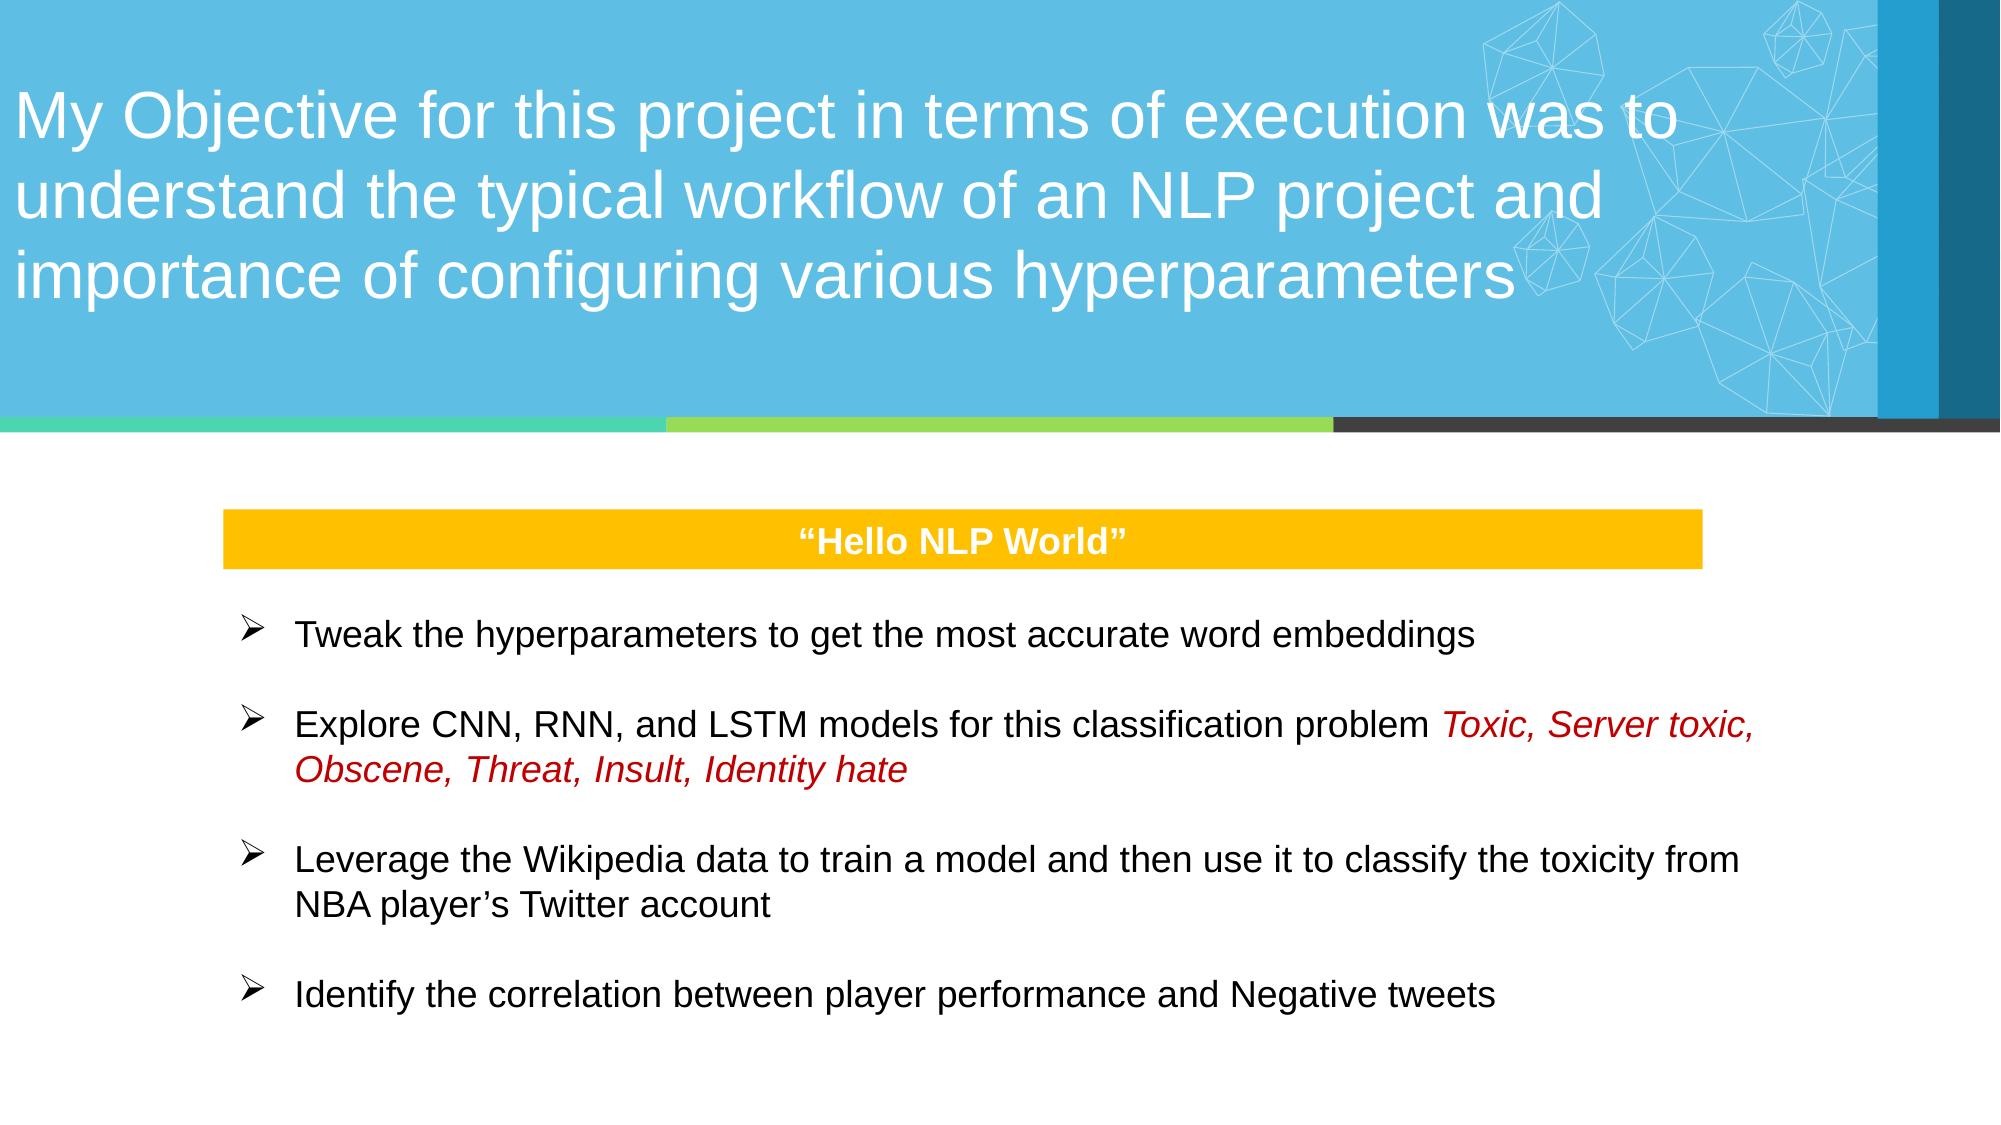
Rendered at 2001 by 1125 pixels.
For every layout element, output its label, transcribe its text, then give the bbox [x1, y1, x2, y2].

text_box Tweak the hyperparameters to get the most accurate word embeddings Explore CNN, RNN, and LSTM models for this classification problem Toxic, Server toxic, Obscene, Threat, Insult, Identity hate Leverage the Wikipedia data to train a model and then use it to classify the toxicity from NBA player’s Twitter account Identify the correlation between player performance and Negative tweets [223, 603, 1774, 1023]
text_box “Hello NLP World” [223, 509, 1703, 570]
text_box My Objective for this project in terms of execution was to understand the typical workflow of an NLP project and importance of configuring various hyperparameters [0, 64, 1813, 320]
